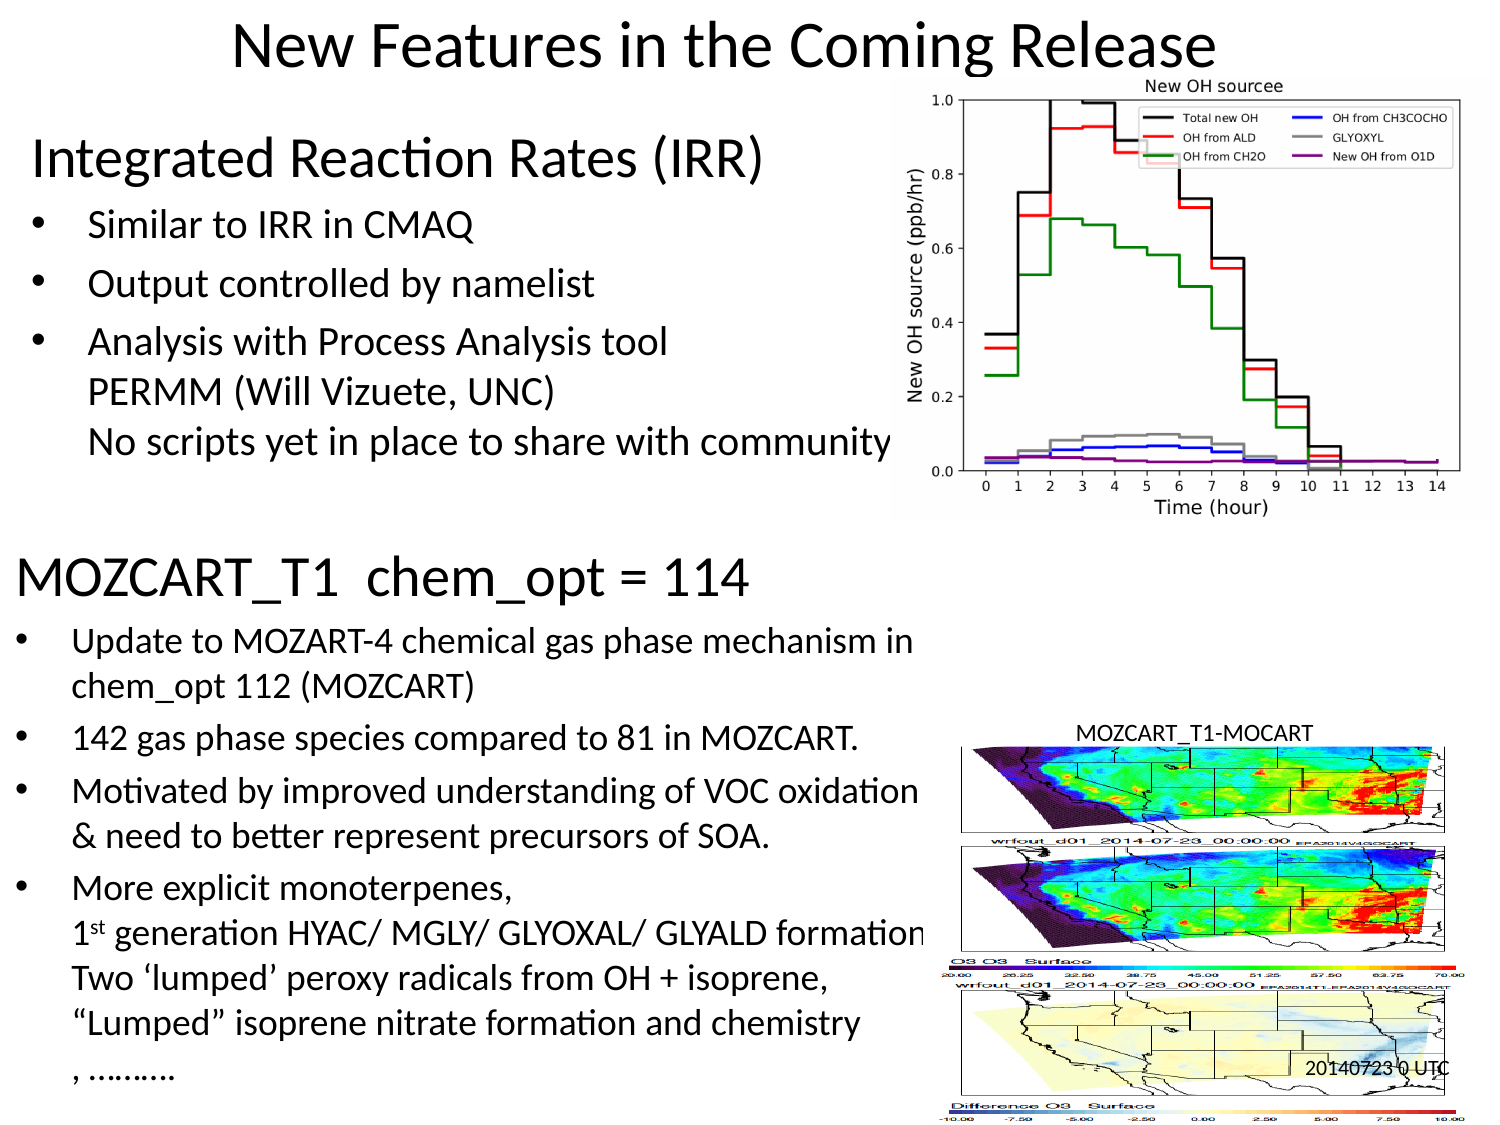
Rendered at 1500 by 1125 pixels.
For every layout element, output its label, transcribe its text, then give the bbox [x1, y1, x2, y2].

title New Features in the Coming Release [50, 0, 1400, 111]
list MOZCART_T1 chem_opt = 114 Update to MOZART-4 chemical gas phase mechanism in chem_opt 112 (MOZCART) 142 gas phase species compared to 81 in MOZCART. Motivated by improved understanding of VOC oxidation & need to better represent precursors of SOA. More explicit monoterpenes, 1st generation HYAC/ MGLY/ GLYOXAL/ GLYALD formation, Two ‘lumped’ peroxy radicals from OH + isoprene, “Lumped” isoprene nitrate formation and chemistry , ………. [0, 530, 1310, 1125]
list Integrated Reaction Rates (IRR) Similar to IRR in CMAQ Output controlled by namelist Analysis with Process Analysis tool PERMM (Will Vizuete, UNC) No scripts yet in place to share with community [16, 111, 893, 530]
picture [923, 716, 1489, 1125]
picture [890, 77, 1491, 521]
